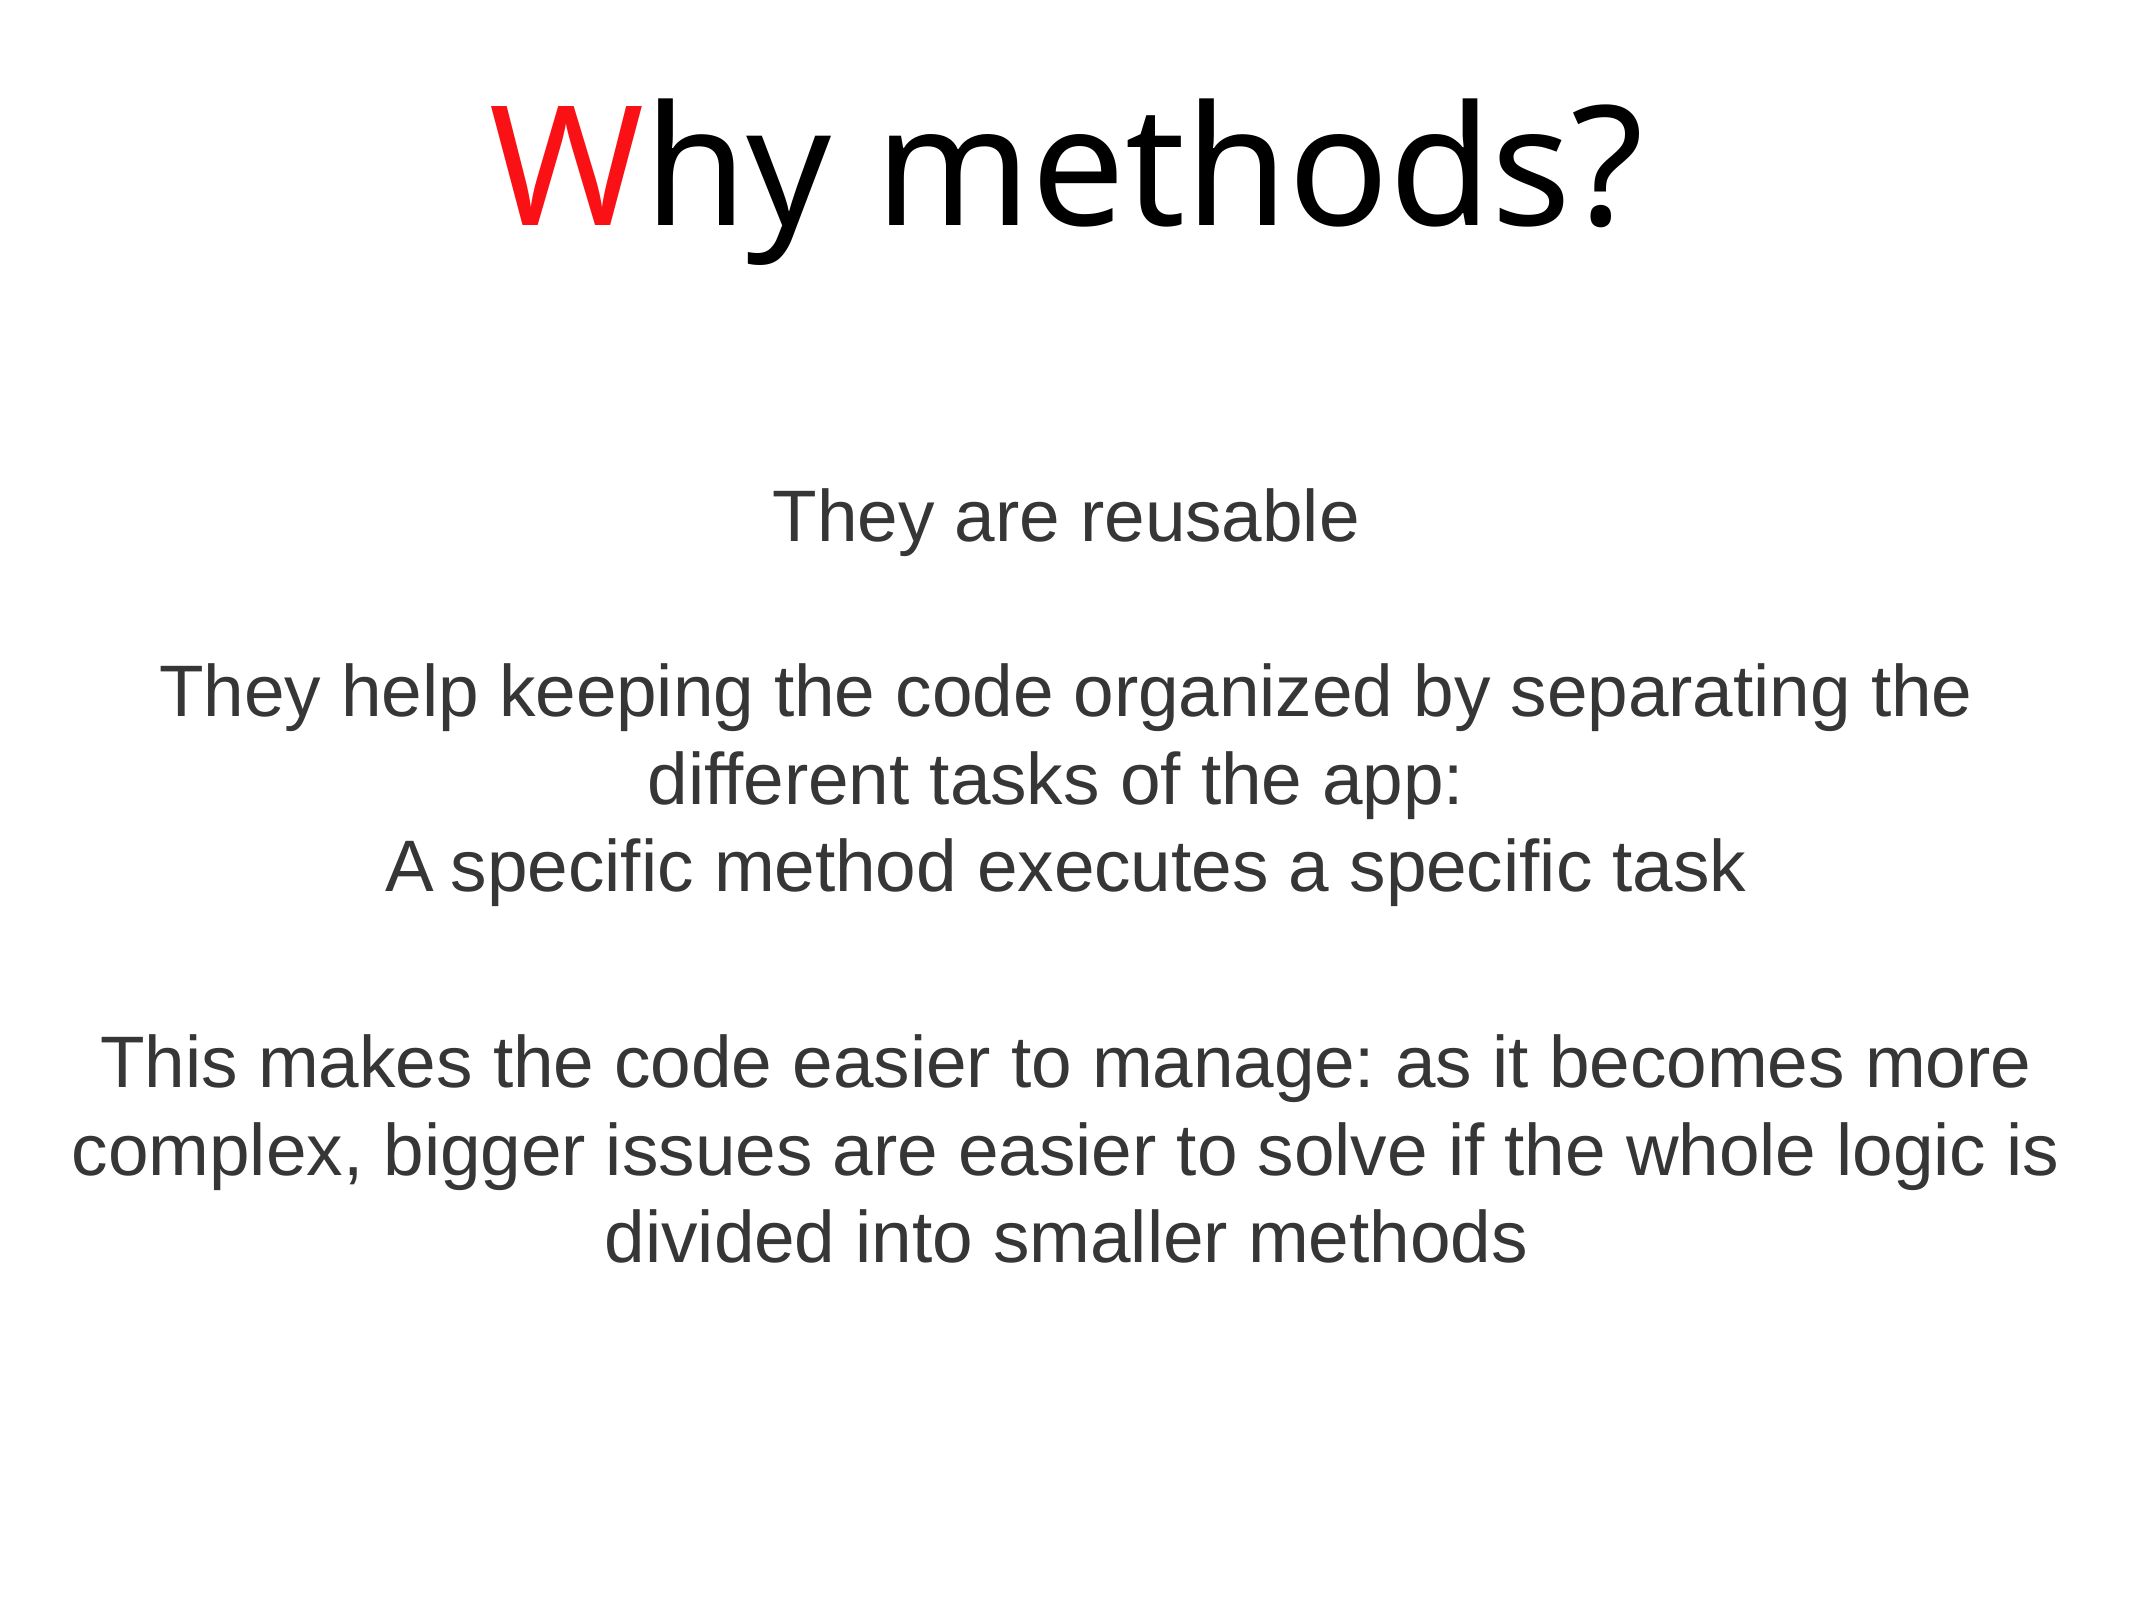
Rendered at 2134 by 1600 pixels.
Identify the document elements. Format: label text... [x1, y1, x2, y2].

text_box Why methods? [482, 52, 1651, 265]
text_box They are reusable They help keeping the code organized by separating the different tasks of the app: A specific method executes a specific task This makes the code easier to manage: as it becomes more complex, bigger issues are easier to solve if the whole logic is divided into smaller methods [55, 462, 2079, 1480]
